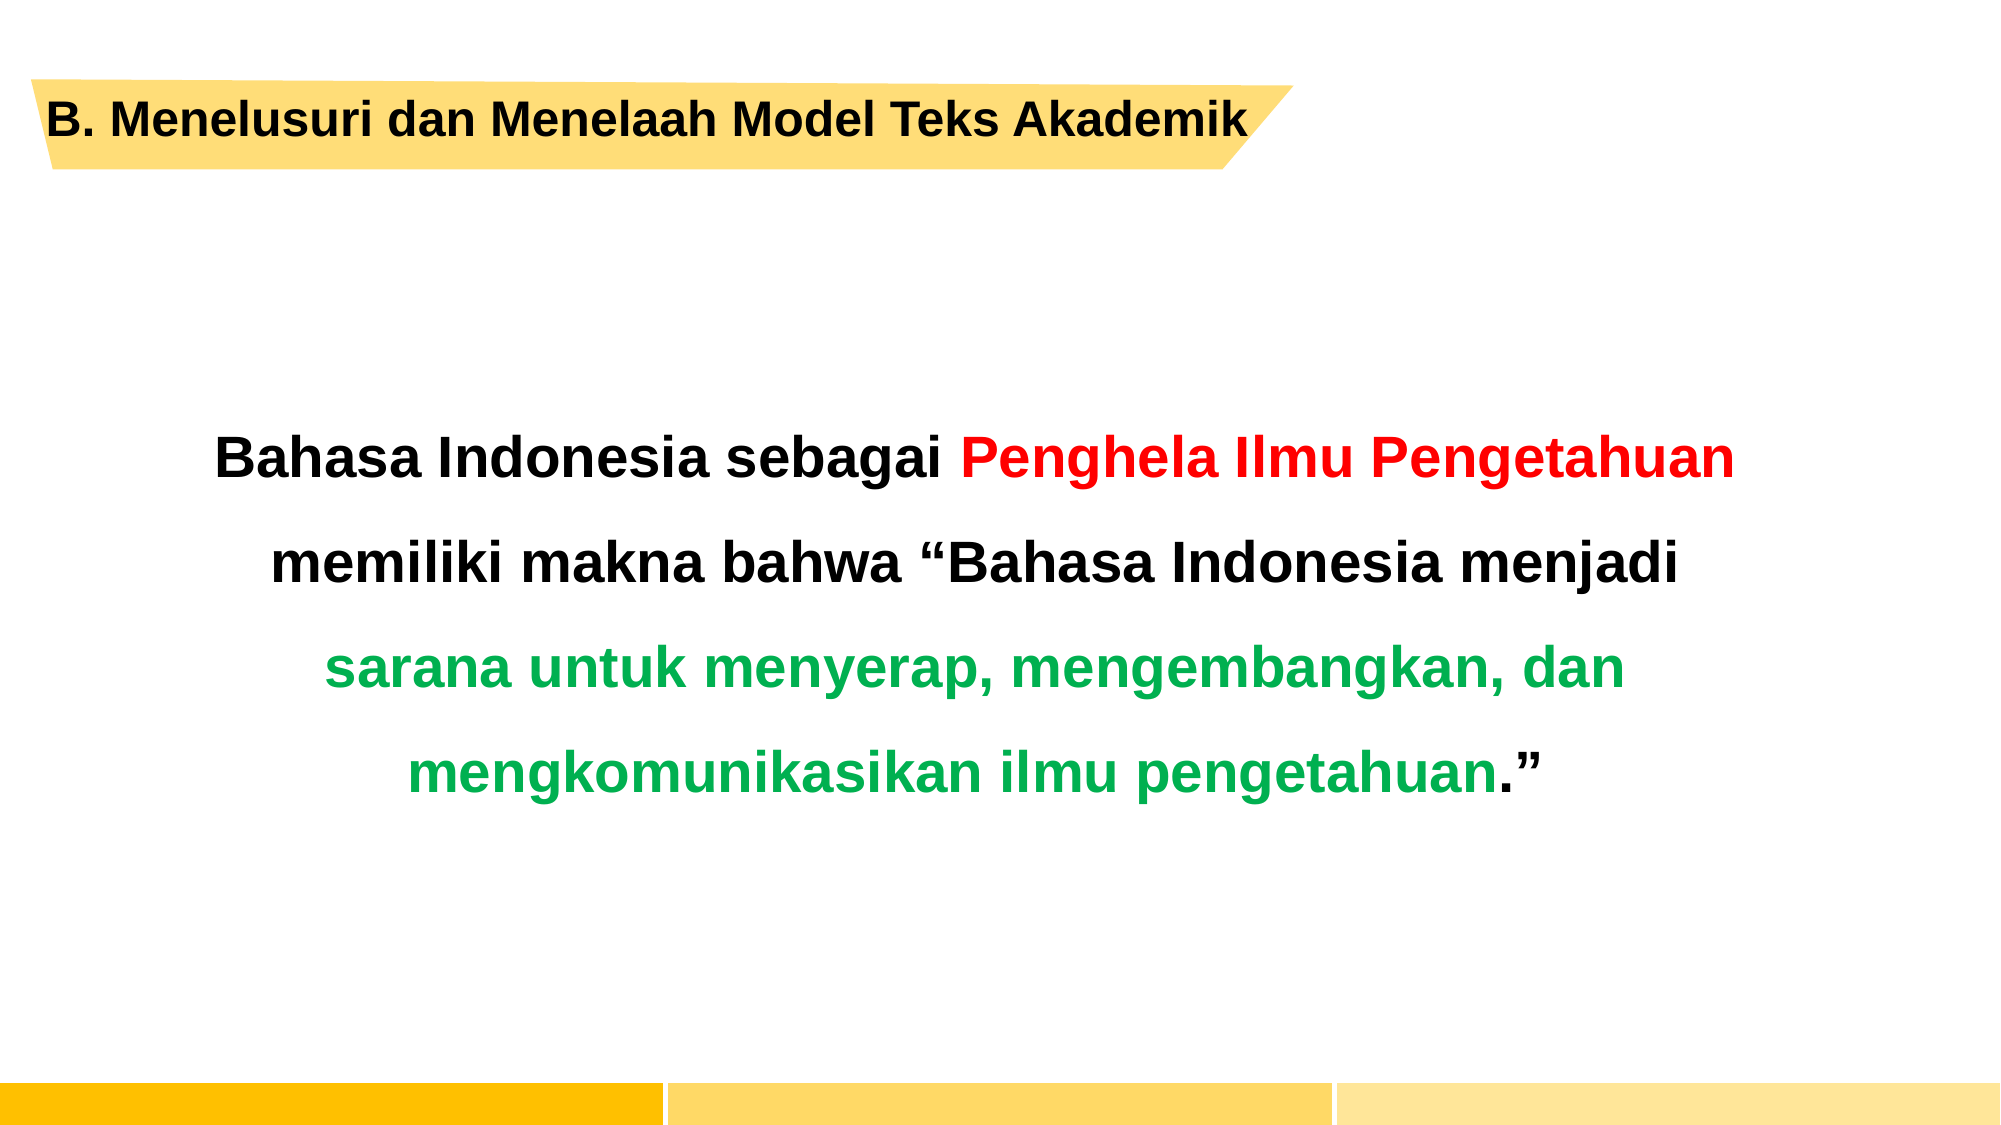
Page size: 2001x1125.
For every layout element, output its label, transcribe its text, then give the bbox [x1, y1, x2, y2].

text_box B. Menelusuri dan Menelaah Model Teks Akademik [30, 79, 1294, 170]
text_box Bahasa Indonesia sebagai Penghela Ilmu Pengetahuan memiliki makna bahwa “Bahasa Indonesia menjadi sarana untuk menyerap, mengembangkan, dan mengkomunikasikan ilmu pengetahuan.” [158, 376, 1793, 669]
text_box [0, 1084, 2000, 1125]
